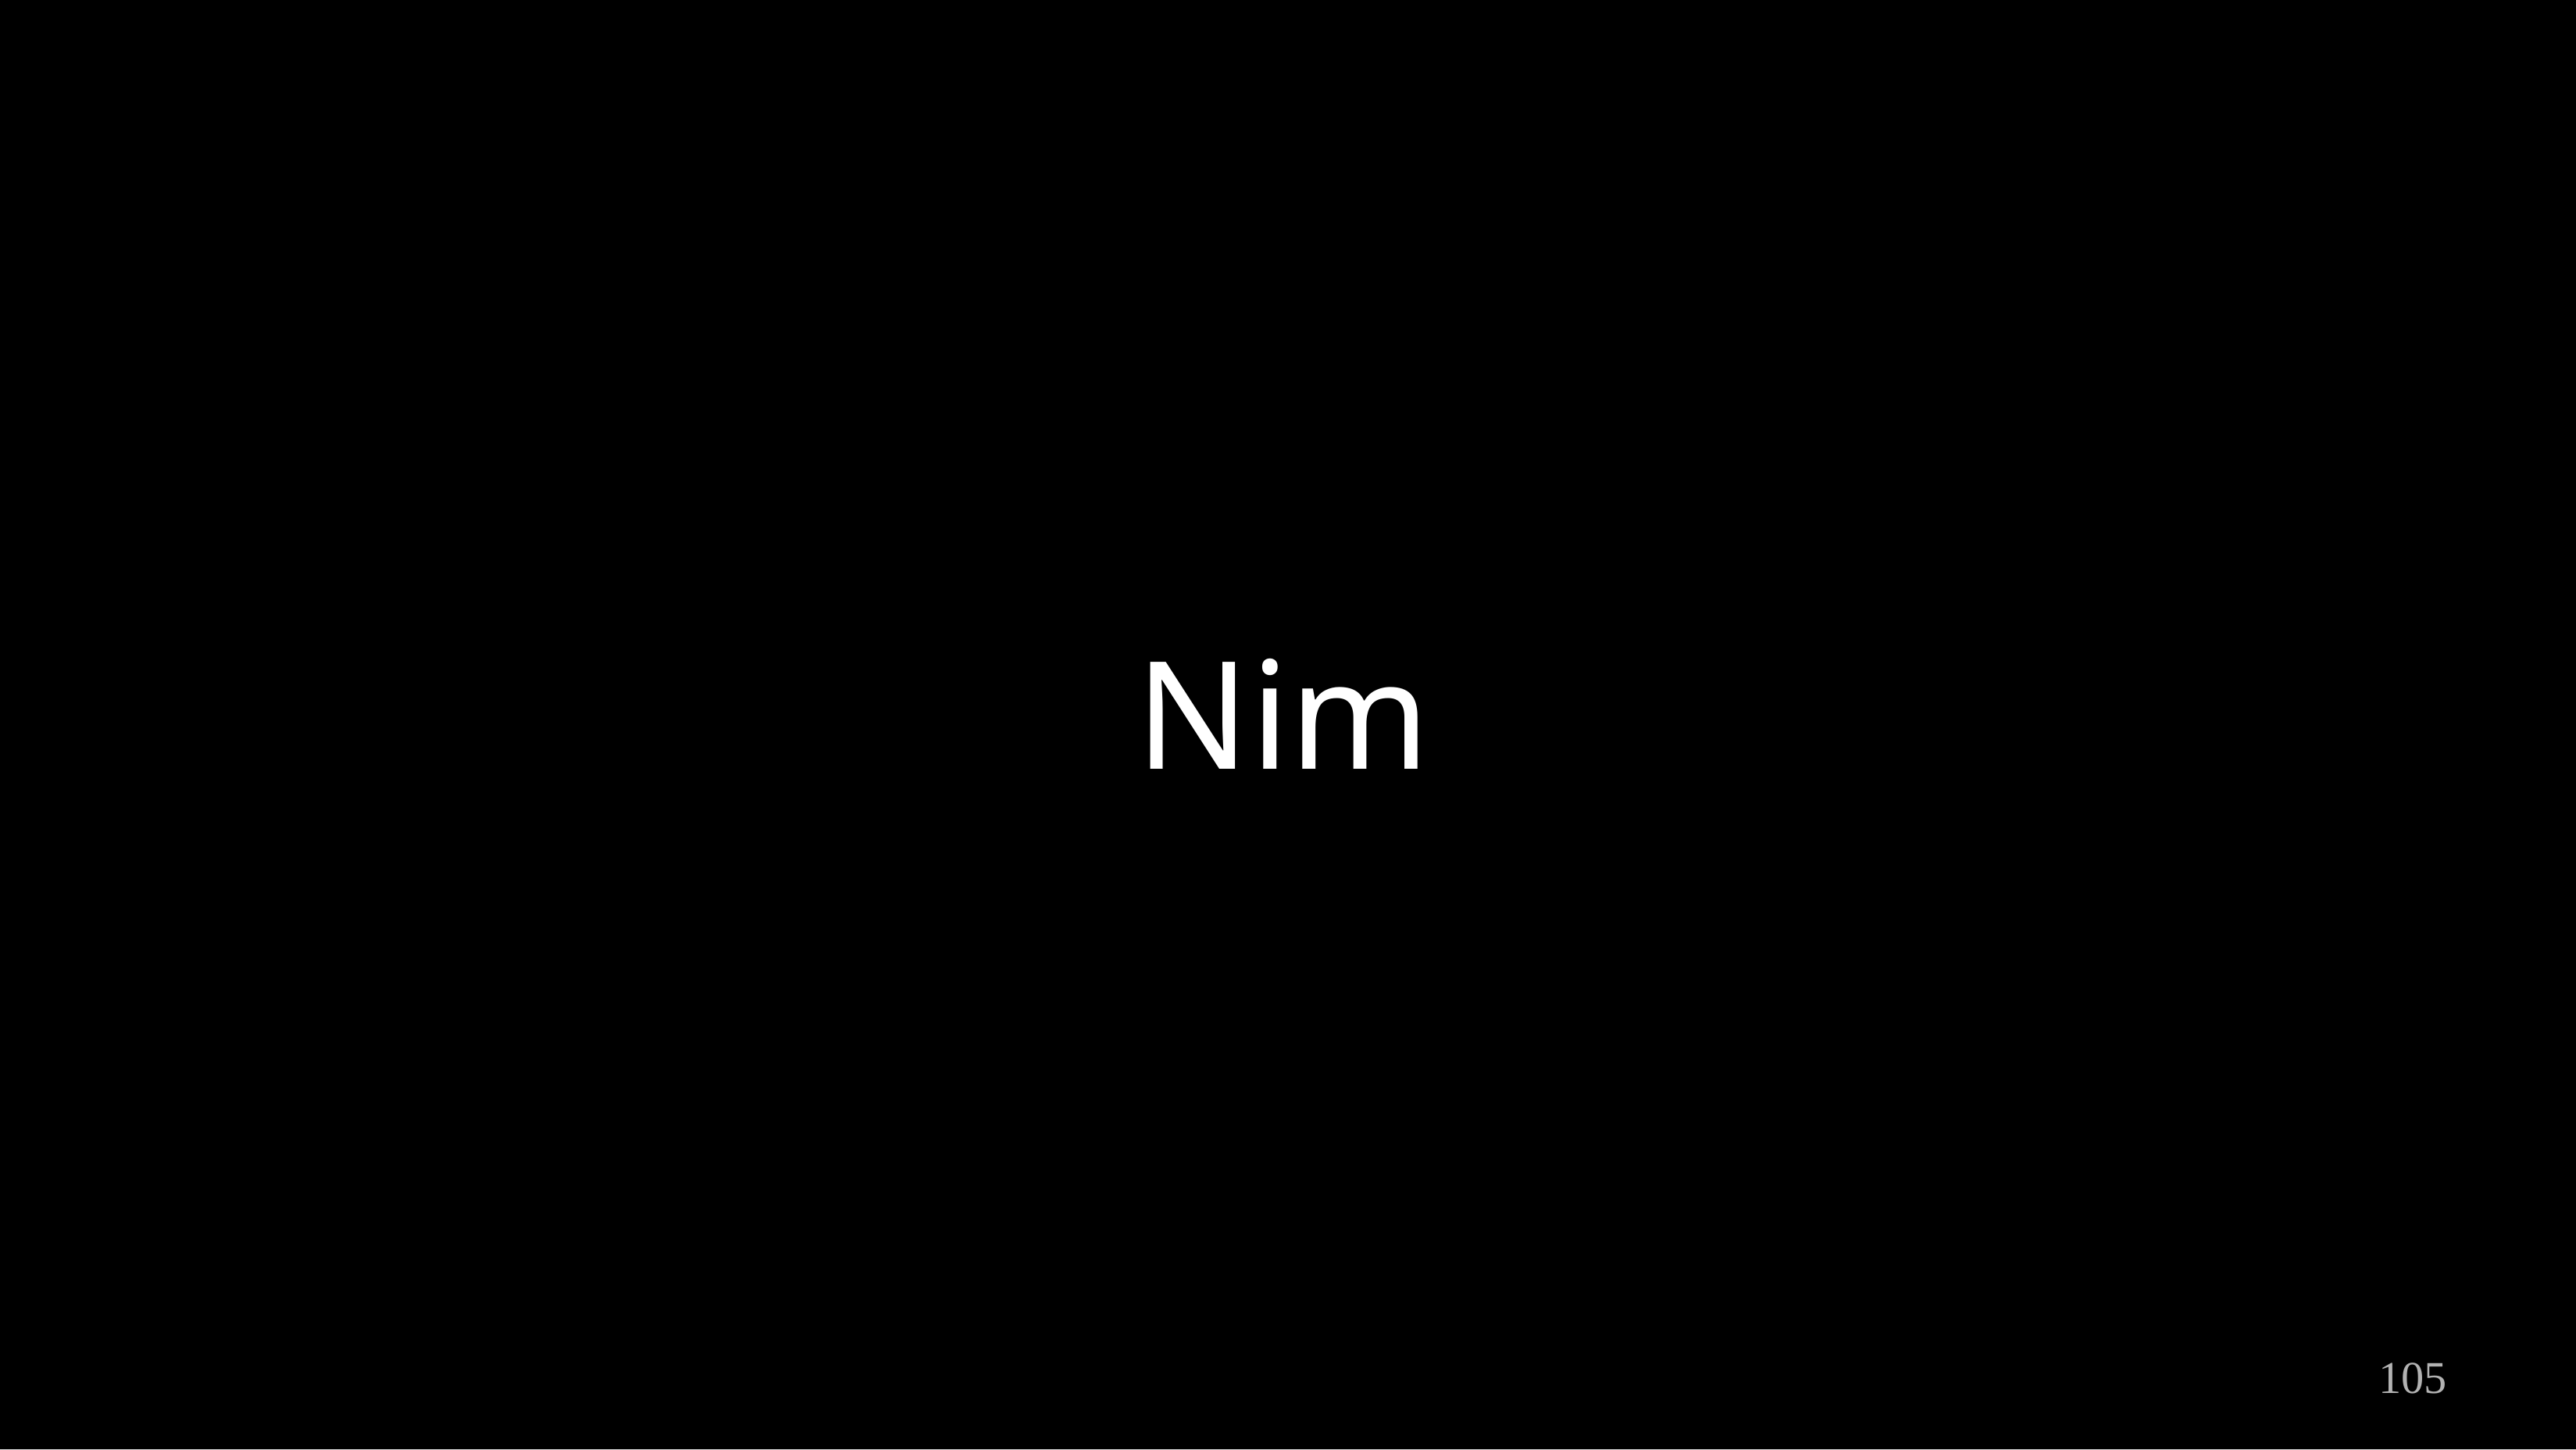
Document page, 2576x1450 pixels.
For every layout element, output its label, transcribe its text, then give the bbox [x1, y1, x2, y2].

slide_number 105 [1854, 1348, 2447, 1403]
text_box Nim [1134, 616, 1443, 799]
